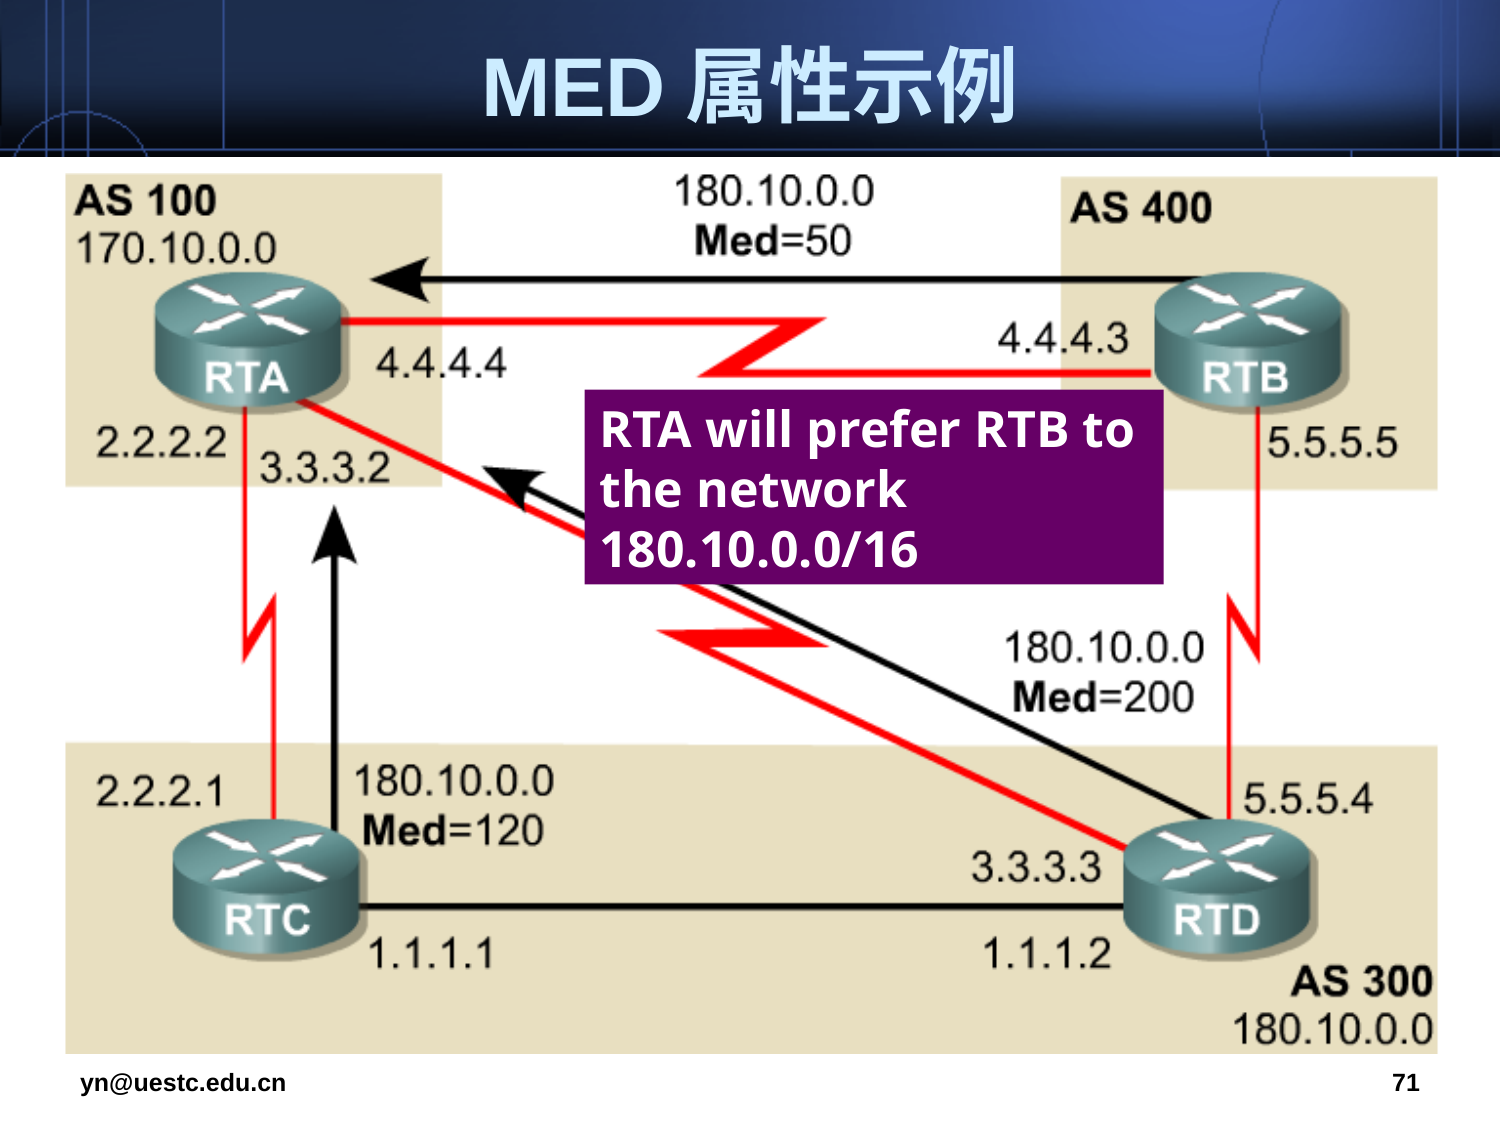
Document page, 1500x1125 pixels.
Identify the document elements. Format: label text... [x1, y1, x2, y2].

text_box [0, 157, 1500, 1125]
picture [0, 0, 1500, 157]
title MED属性示例 [64, 17, 1436, 149]
